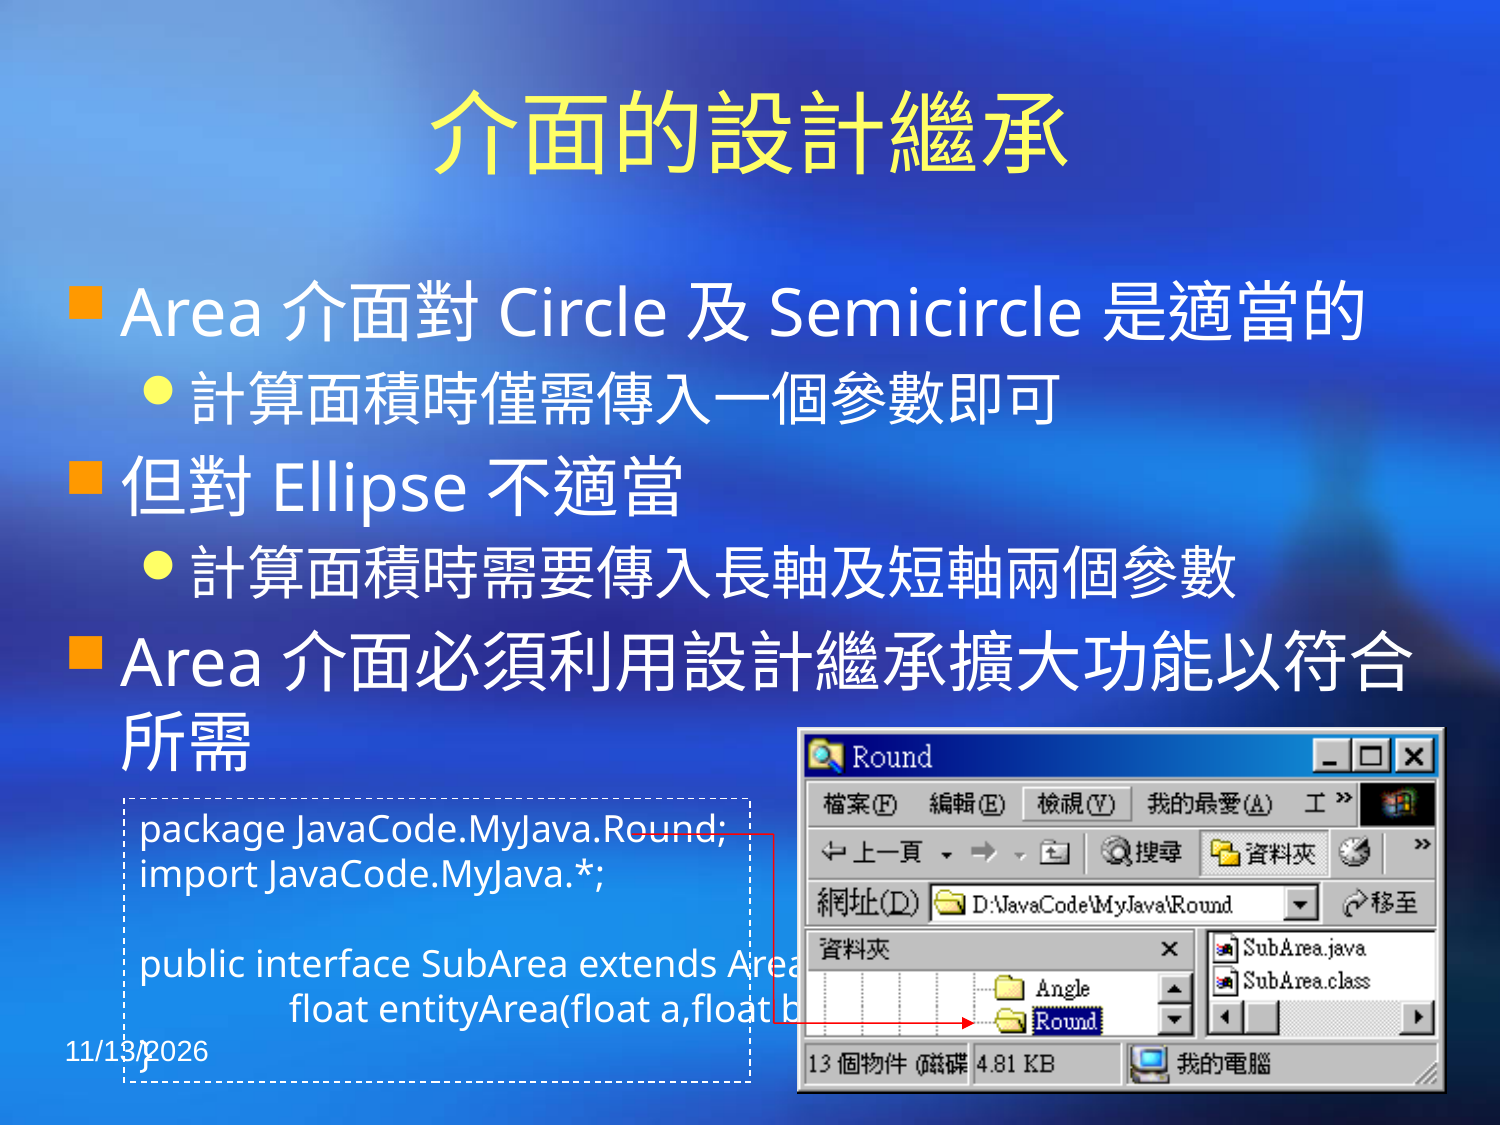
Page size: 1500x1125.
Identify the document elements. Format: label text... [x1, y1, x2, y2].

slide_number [49, 1024, 425, 1103]
picture [0, 0, 1500, 1125]
title 介面的設計繼承 [49, 37, 1451, 225]
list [797, 727, 1447, 1094]
list Area介面對Circle及Semicircle是適當的 計算面積時僅需傳入一個參數即可 但對Ellipse不適當 計算面積時需要傳入長軸及短軸兩個參數 Area介面必須利用設計繼承擴大功能以符合所需 [49, 262, 1447, 1001]
text_box package JavaCode.MyJava.Round; import JavaCode.MyJava.*; public interface SubArea extends Area{ float entityArea(float a,float b); } [123, 798, 750, 1083]
